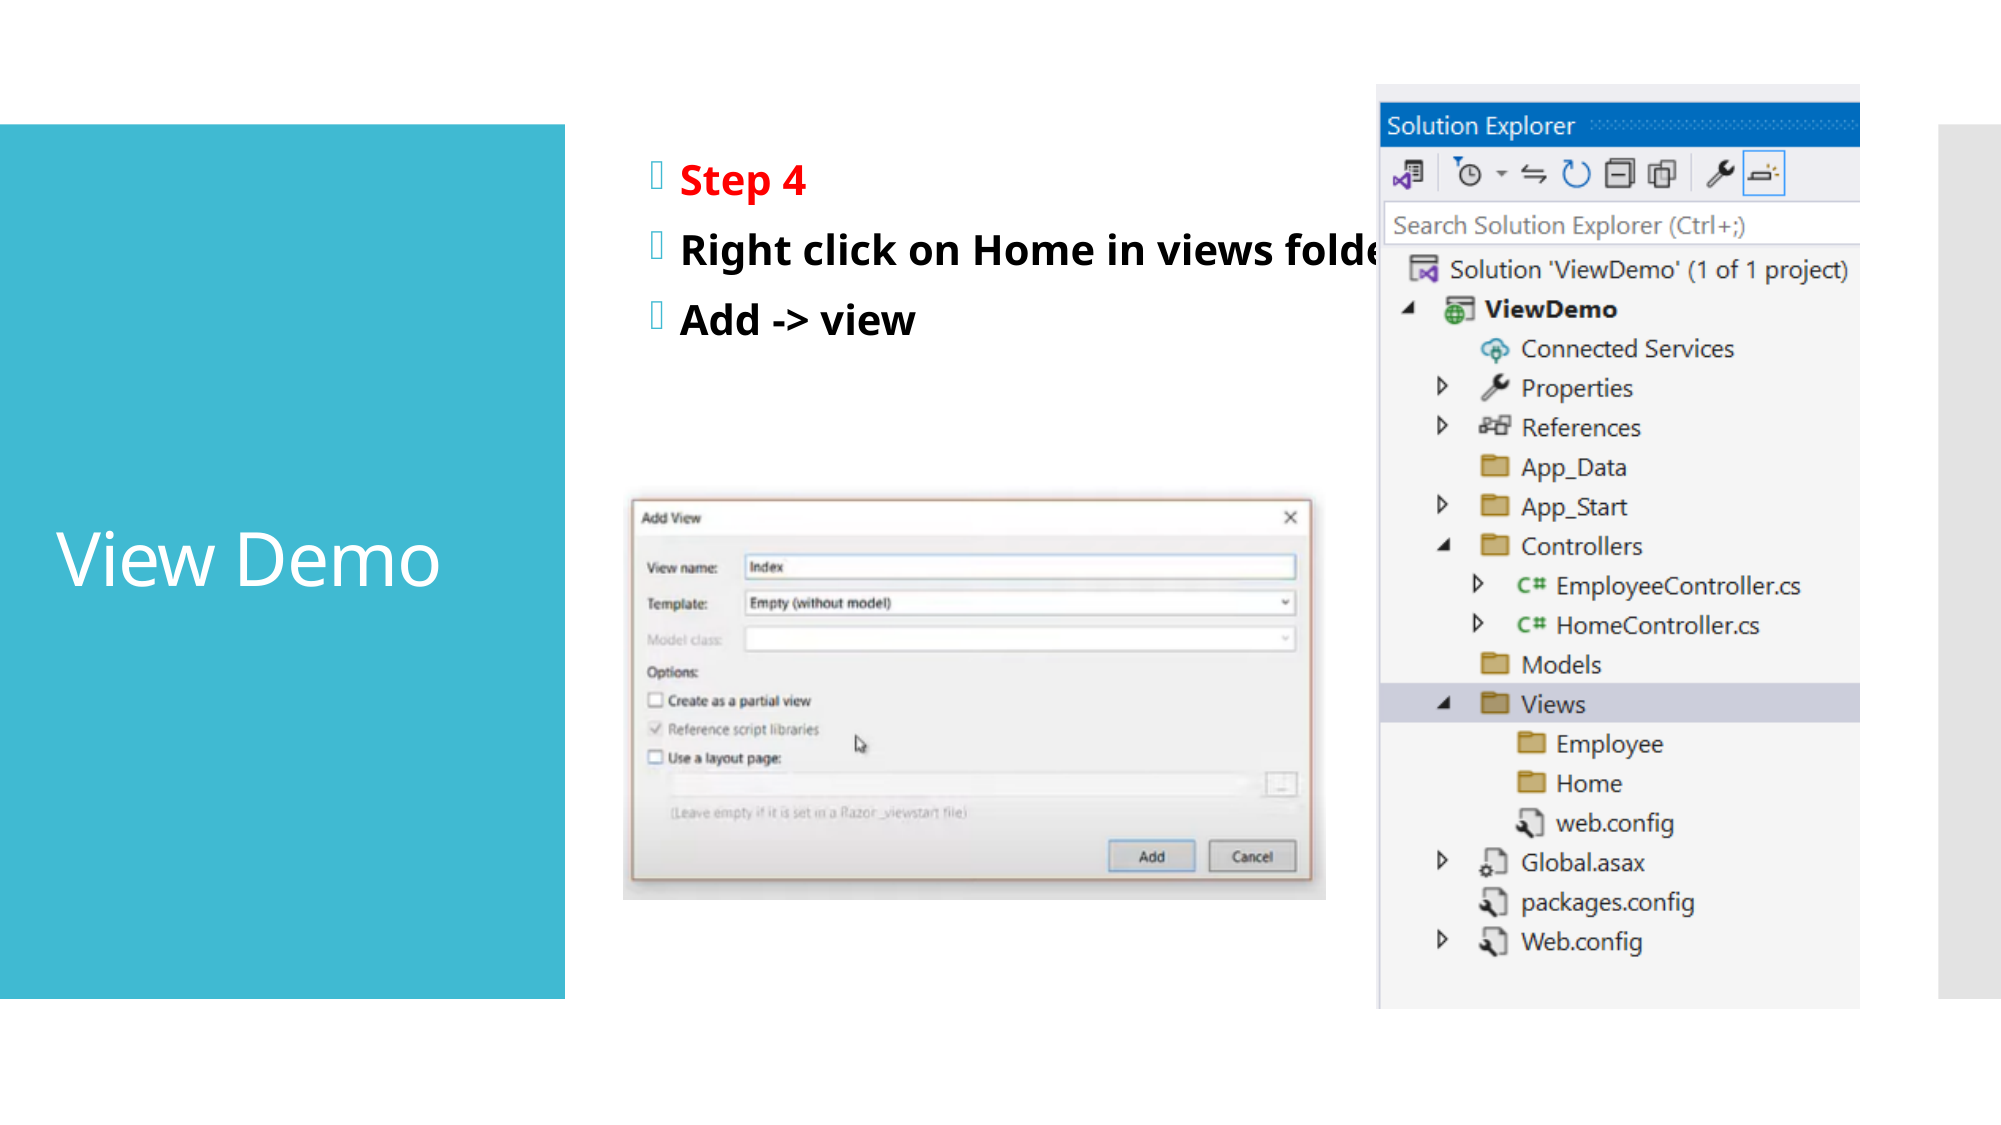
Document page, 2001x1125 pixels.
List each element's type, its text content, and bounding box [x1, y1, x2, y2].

picture [1376, 84, 1861, 1009]
title View Demo [41, 184, 525, 940]
picture [623, 484, 1326, 900]
list Step 4 Right click on Home in views folder Add -> view [634, 141, 1376, 363]
